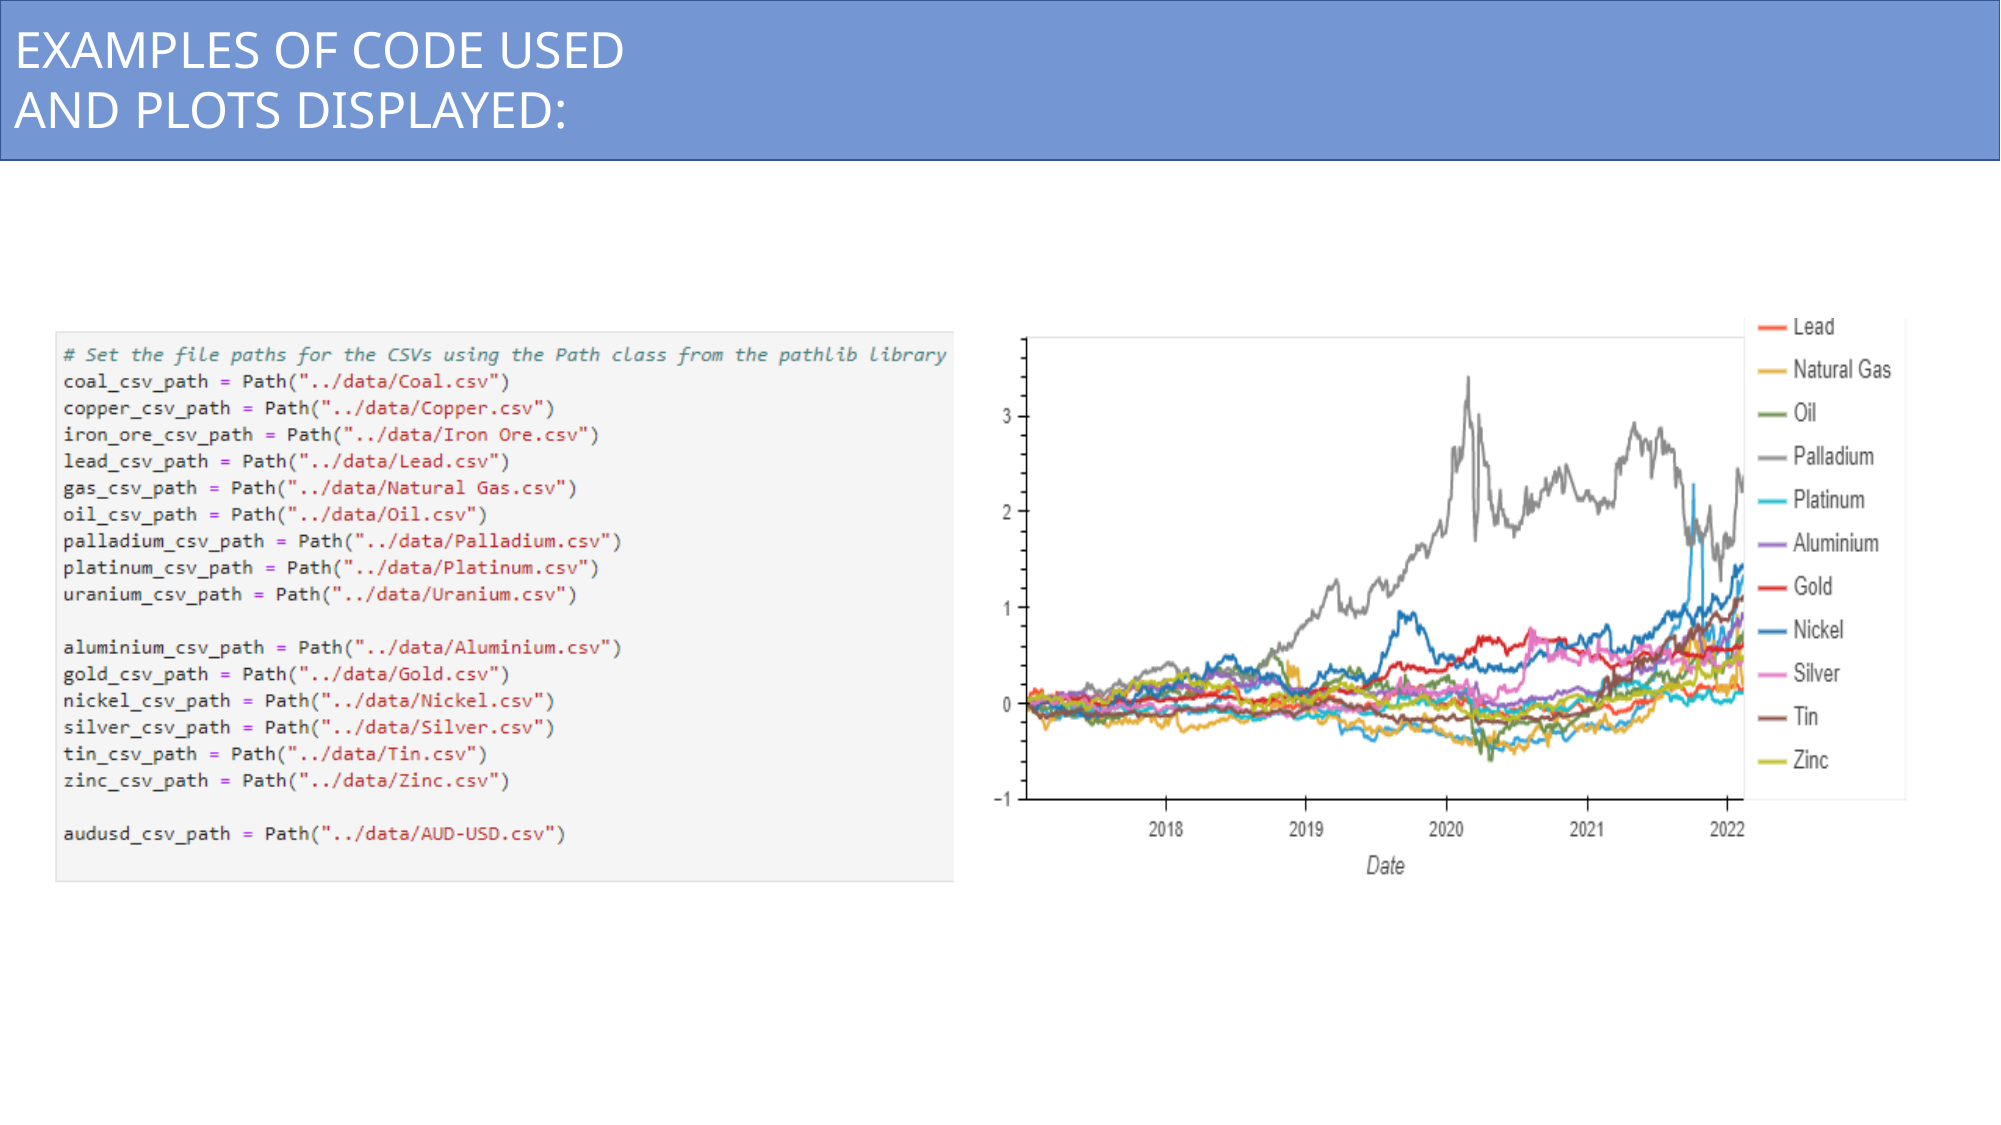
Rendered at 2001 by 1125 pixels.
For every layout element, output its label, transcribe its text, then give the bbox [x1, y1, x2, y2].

text_box EXAMPLES OF CODE USED AND PLOTS DISPLAYED: [0, 11, 714, 147]
picture [54, 330, 954, 884]
picture [988, 318, 1975, 884]
text_box [0, 0, 2000, 161]
